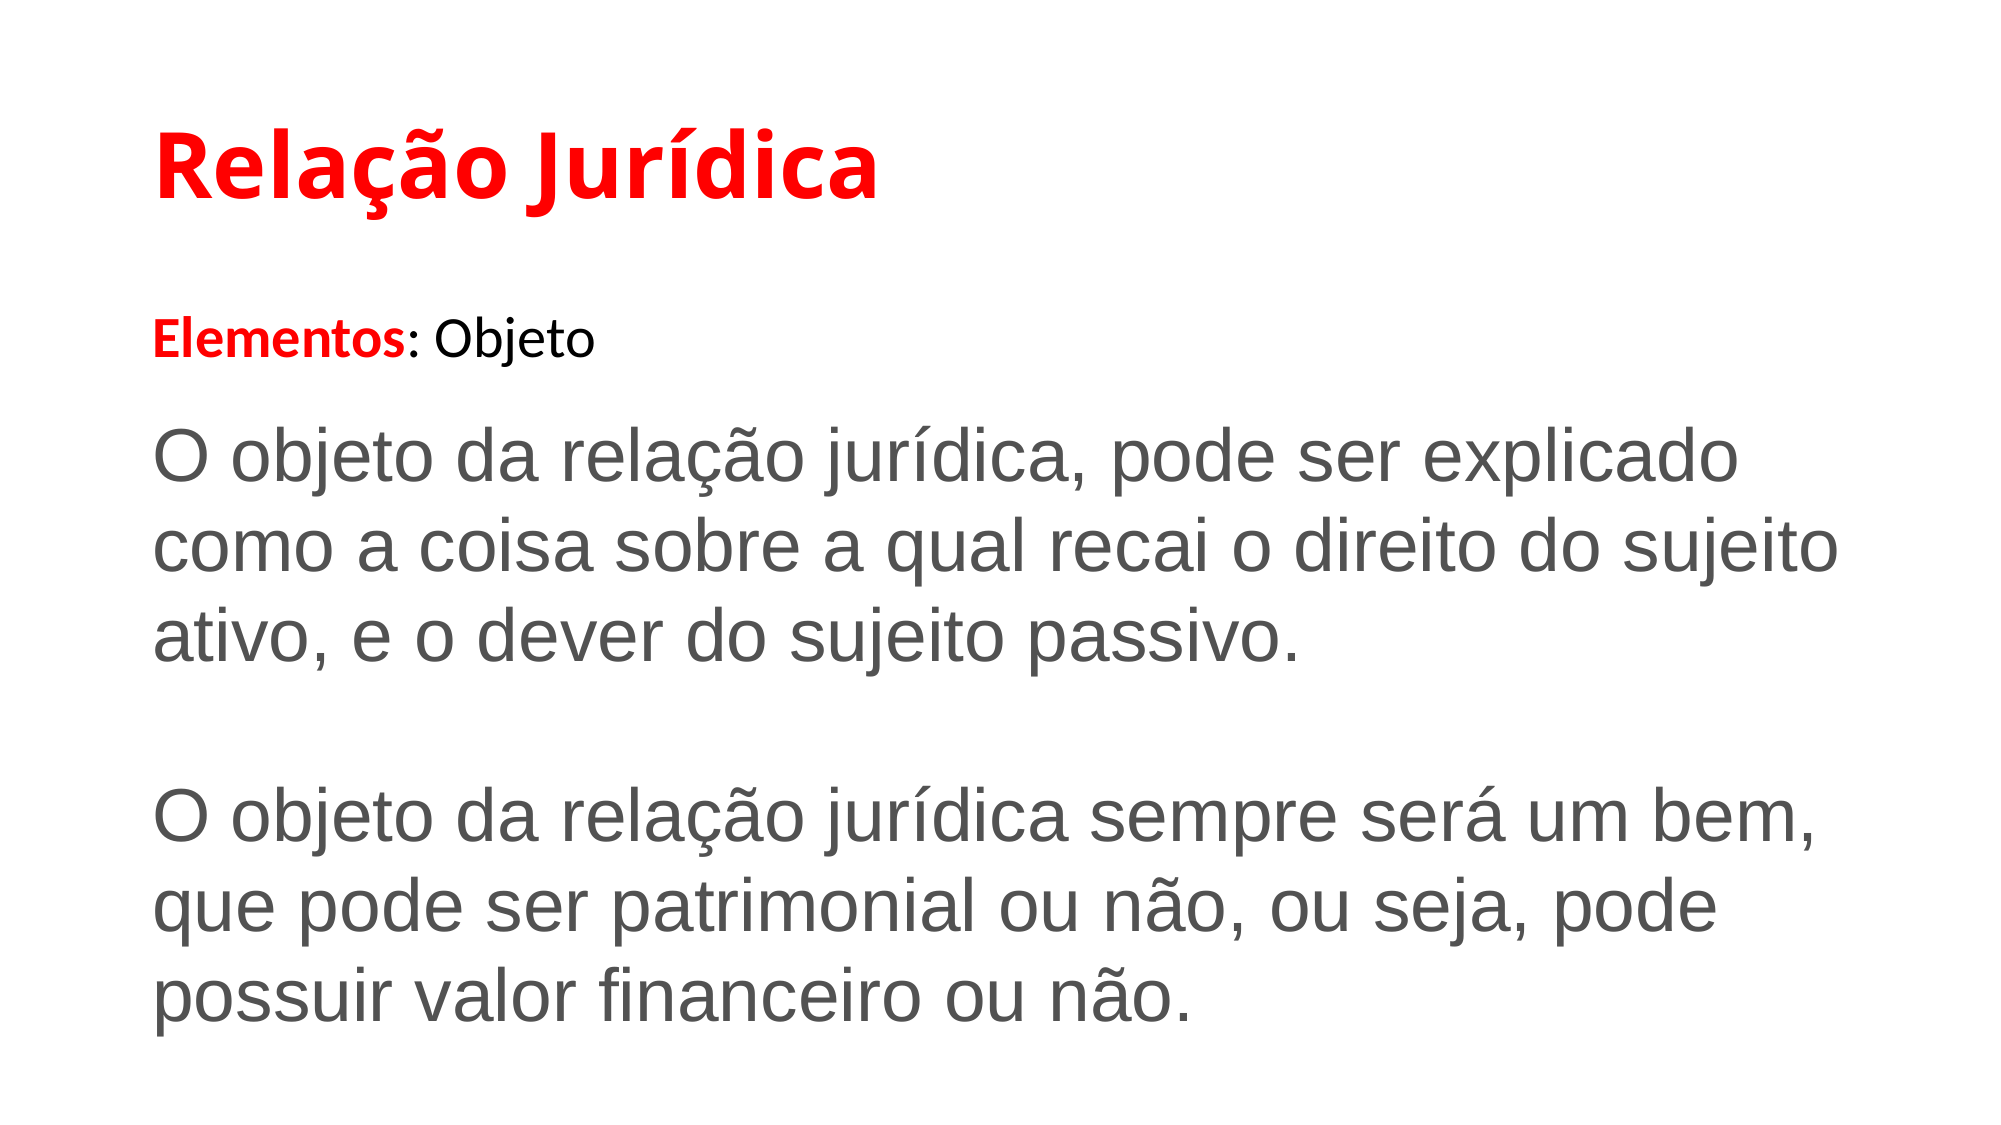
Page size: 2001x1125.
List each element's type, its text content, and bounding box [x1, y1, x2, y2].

list Elementos: Objeto [137, 299, 1890, 399]
title Relação Jurídica [137, 59, 1964, 278]
text_box O objeto da relação jurídica, pode ser explicado como a coisa sobre a qual recai o direito do sujeito ativo, e o dever do sujeito passivo. O objeto da relação jurídica sempre será um bem, que pode ser patrimonial ou não, ou seja, pode possuir valor financeiro ou não. [137, 399, 1890, 1089]
